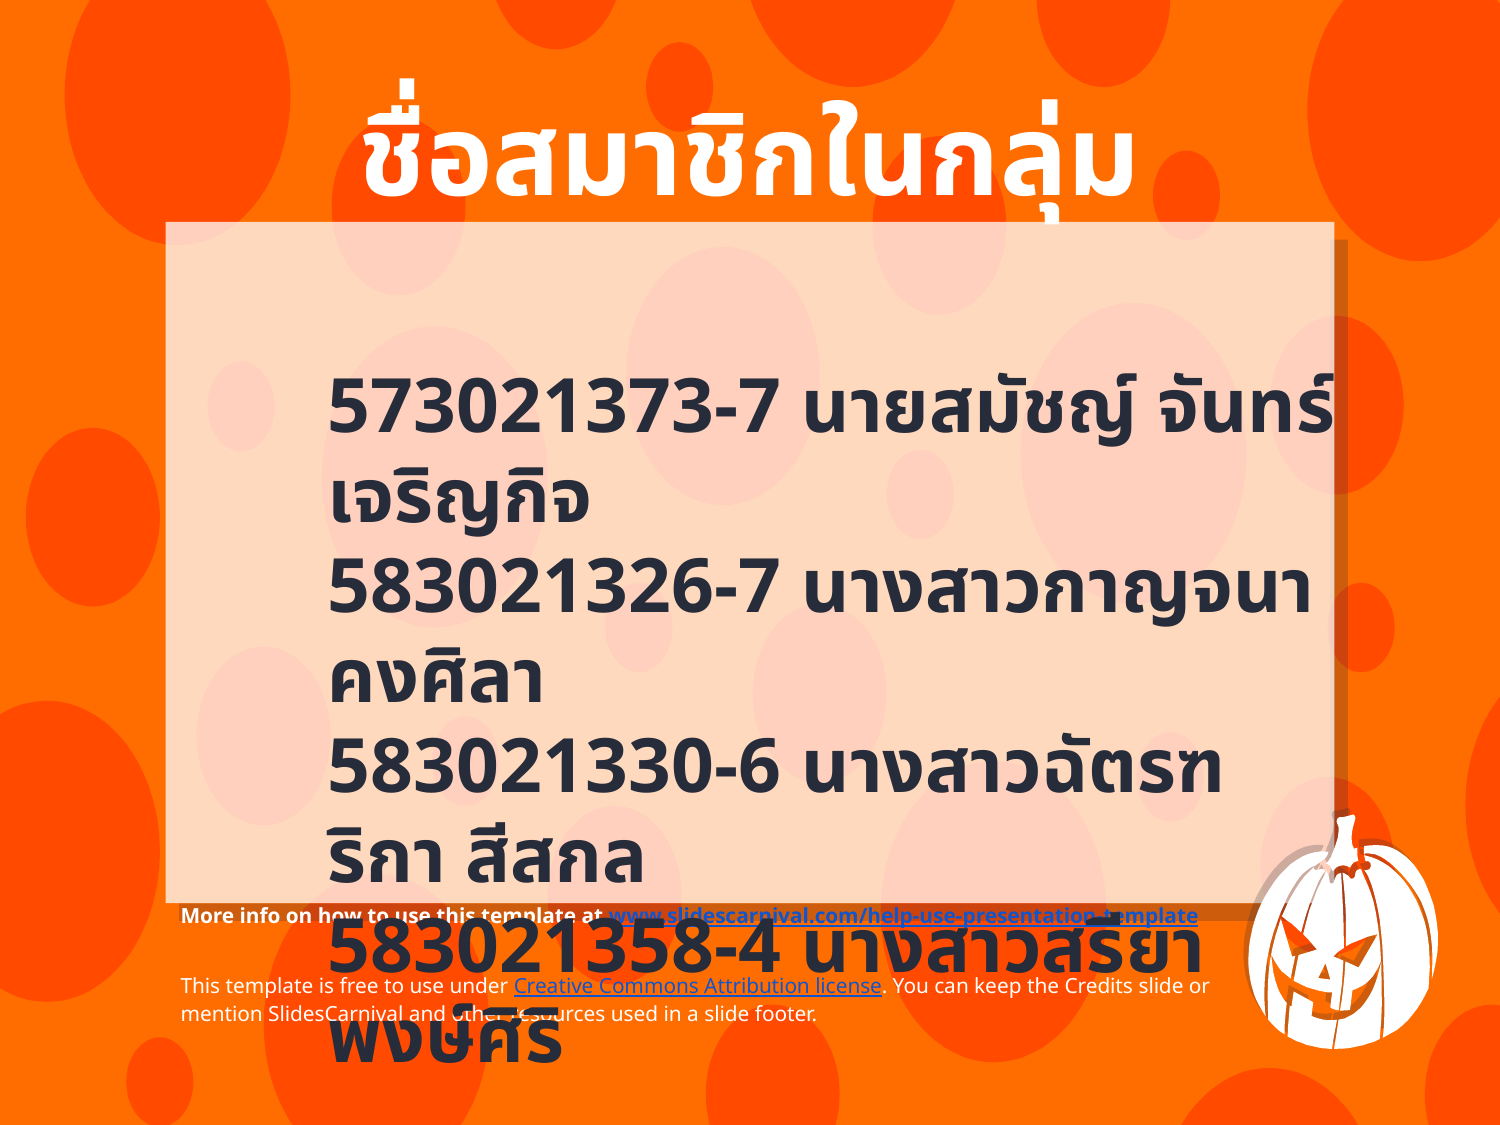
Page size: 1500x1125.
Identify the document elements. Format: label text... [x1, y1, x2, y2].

list More info on how to use this template at www.slidescarnival.com/help-use-presentation-template This template is free to use under Creative Commons Attribution license. You can keep the Credits slide or mention SlidesCarnival and other resources used in a slide footer. [165, 887, 1234, 1069]
list 573021373-7 นายสมัชญ์ จันทร์เจริญกิจ 583021326-7 นางสาวกาญจนา คงศิลา 583021330-6 นางสาวฉัตรฑริกา สีสกล 583021358-4 นางสาวสรียา พงษ์ศิริ [312, 342, 1353, 941]
title ชื่อสมาชิกในกลุ่ม [165, 45, 1334, 233]
